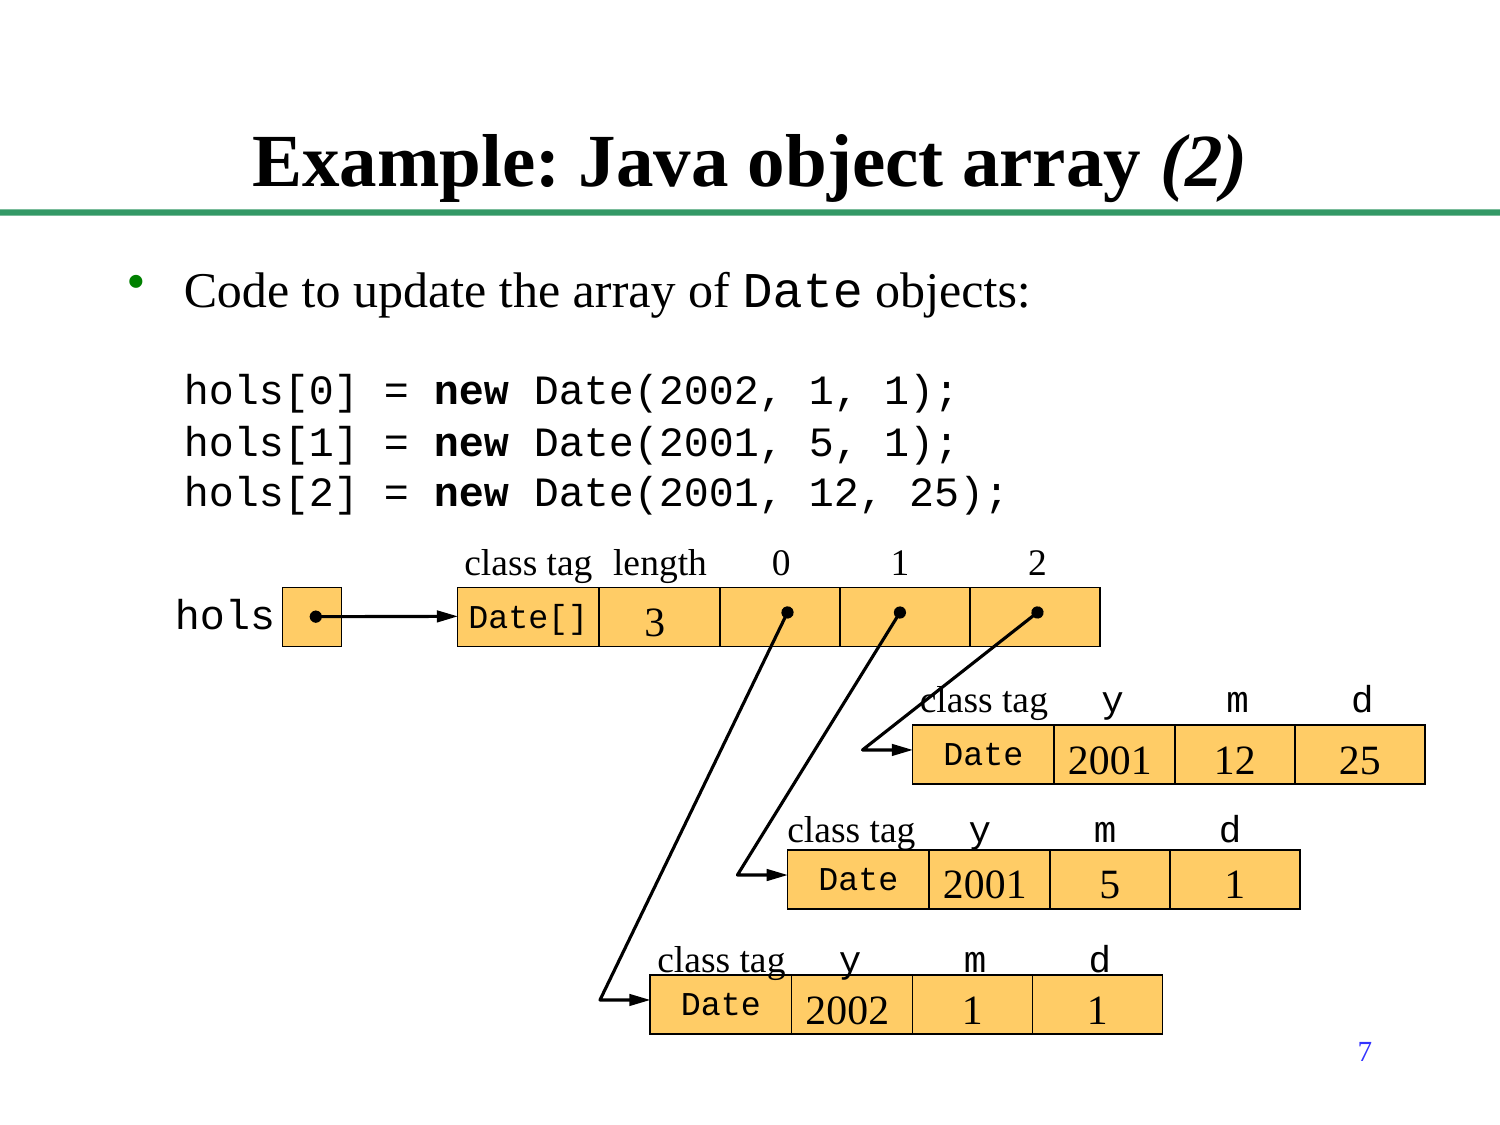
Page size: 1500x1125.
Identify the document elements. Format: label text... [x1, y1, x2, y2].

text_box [174, 537, 1426, 1035]
title Example: Java object array (2) [112, 99, 1388, 212]
list Code to update the array of Date objects: hols[0] = new Date(2002, 1, 1); hols[1] = new Date(2001, 5, 1); hols[2] = new Date(2001, 12, 25); [112, 249, 1388, 1000]
slide_number 7 [1074, 1043, 1388, 1101]
